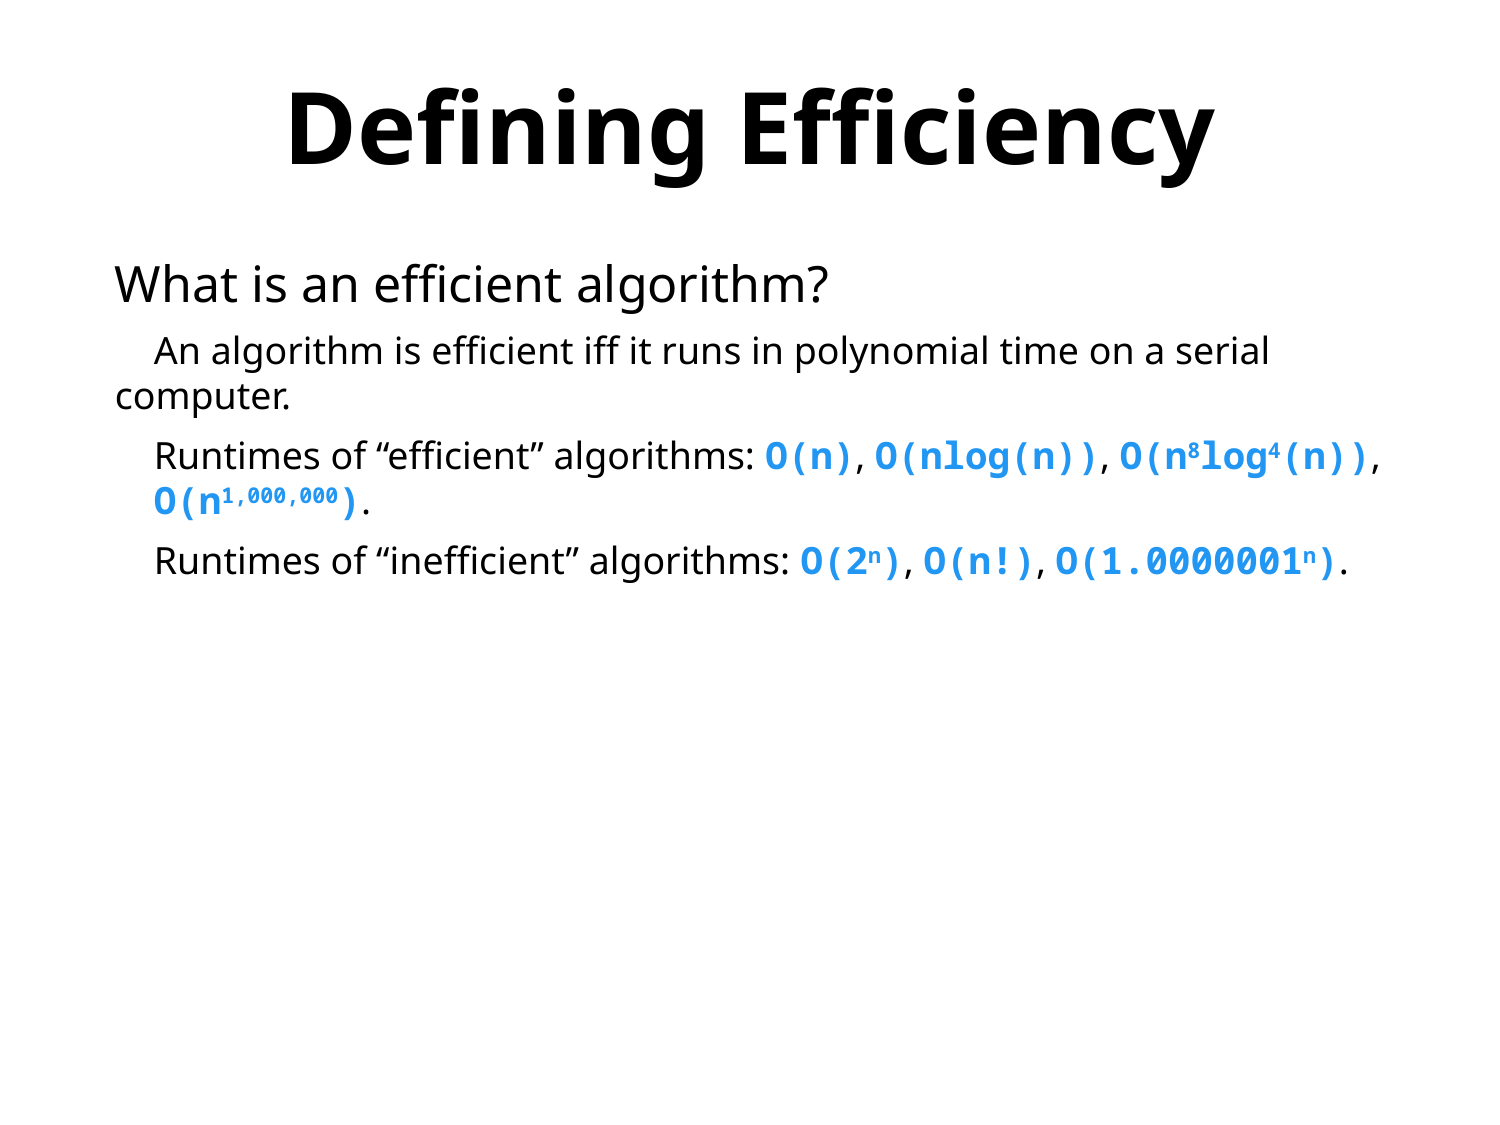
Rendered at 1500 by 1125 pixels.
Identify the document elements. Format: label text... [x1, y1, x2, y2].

subtitle Defining Efficiency [0, 50, 1500, 237]
subtitle What is an efficient algorithm? An algorithm is efficient iff it runs in polynomial time on a serial computer. Runtimes of “efficient” algorithms: O(n), O(nlog(n)), O(n8log4(n)), O(n1,000,000). Runtimes of “inefficient” algorithms: O(2n), O(n!), O(1.0000001n). [99, 237, 1400, 1125]
